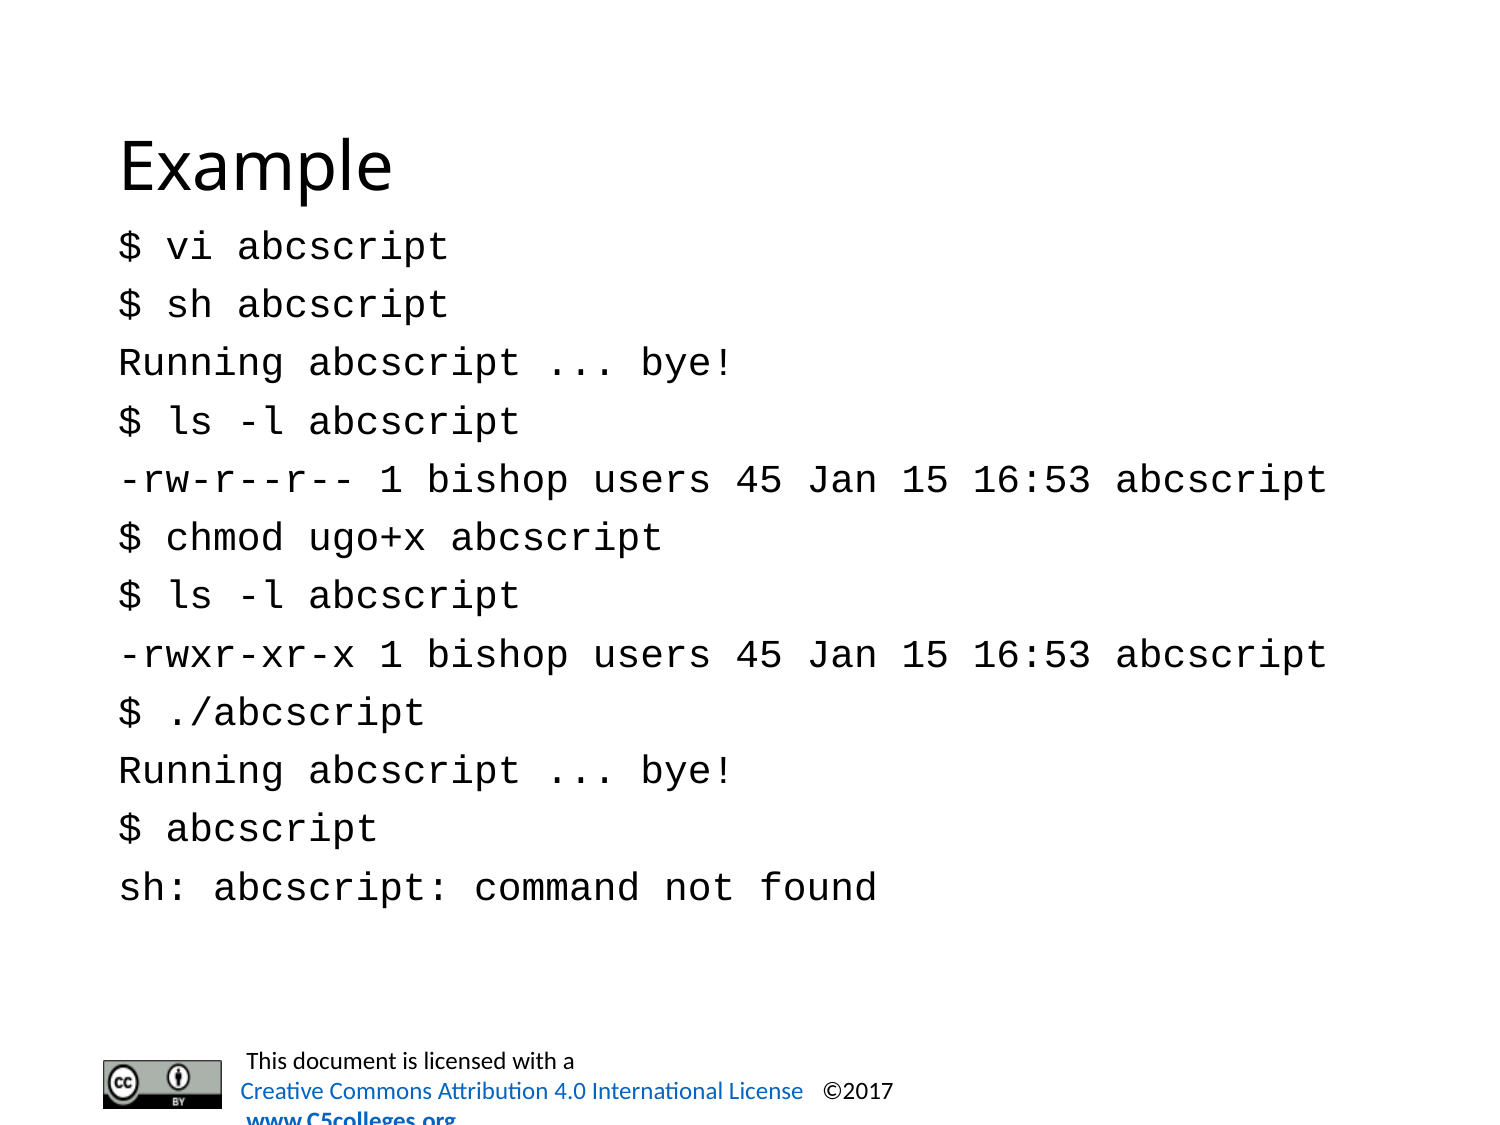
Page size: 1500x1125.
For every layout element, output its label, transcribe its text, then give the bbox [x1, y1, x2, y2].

picture [103, 1060, 222, 1109]
title Example [103, 59, 1397, 217]
list $ vi abcscript $ sh abcscript Running abcscript ... bye! $ ls -l abcscript -rw-r--r-- 1 bishop users 45 Jan 15 16:53 abcscript $ chmod ugo+x abcscript $ ls -l abcscript -rwxr-xr-x 1 bishop users 45 Jan 15 16:53 abcscript $ ./abcscript Running abcscript ... bye! $ abcscript sh: abcscript: command not found [103, 217, 1397, 1014]
